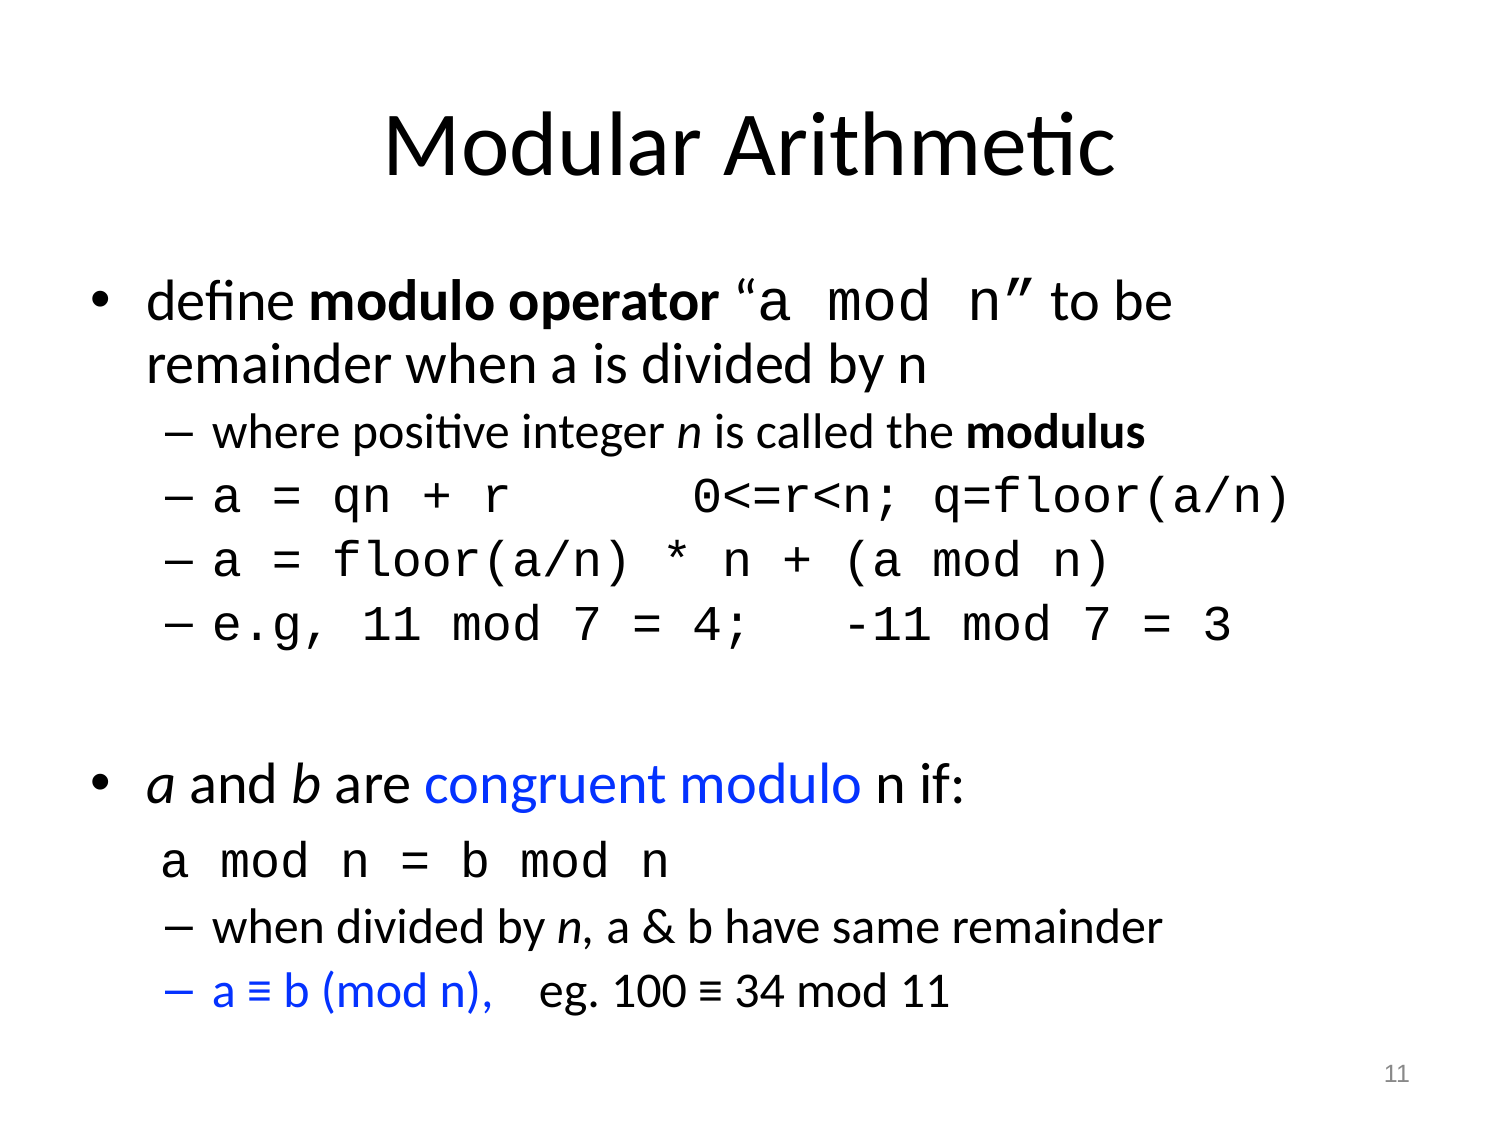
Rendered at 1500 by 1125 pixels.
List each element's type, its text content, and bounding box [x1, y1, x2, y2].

list define modulo operator “a mod n” to be remainder when a is divided by n where positive integer n is called the modulus a = qn + r 0<=r<n; q=floor(a/n) a = floor(a/n) * n + (a mod n) e.g, 11 mod 7 = 4; -11 mod 7 = 3 a and b are congruent modulo n if: a mod n = b mod n when divided by n, a & b have same remainder a ≡ b (mod n), eg. 100 ≡ 34 mod 11 [75, 262, 1425, 1075]
title Modular Arithmetic [75, 45, 1425, 233]
slide_number 11 [1074, 1042, 1425, 1103]
